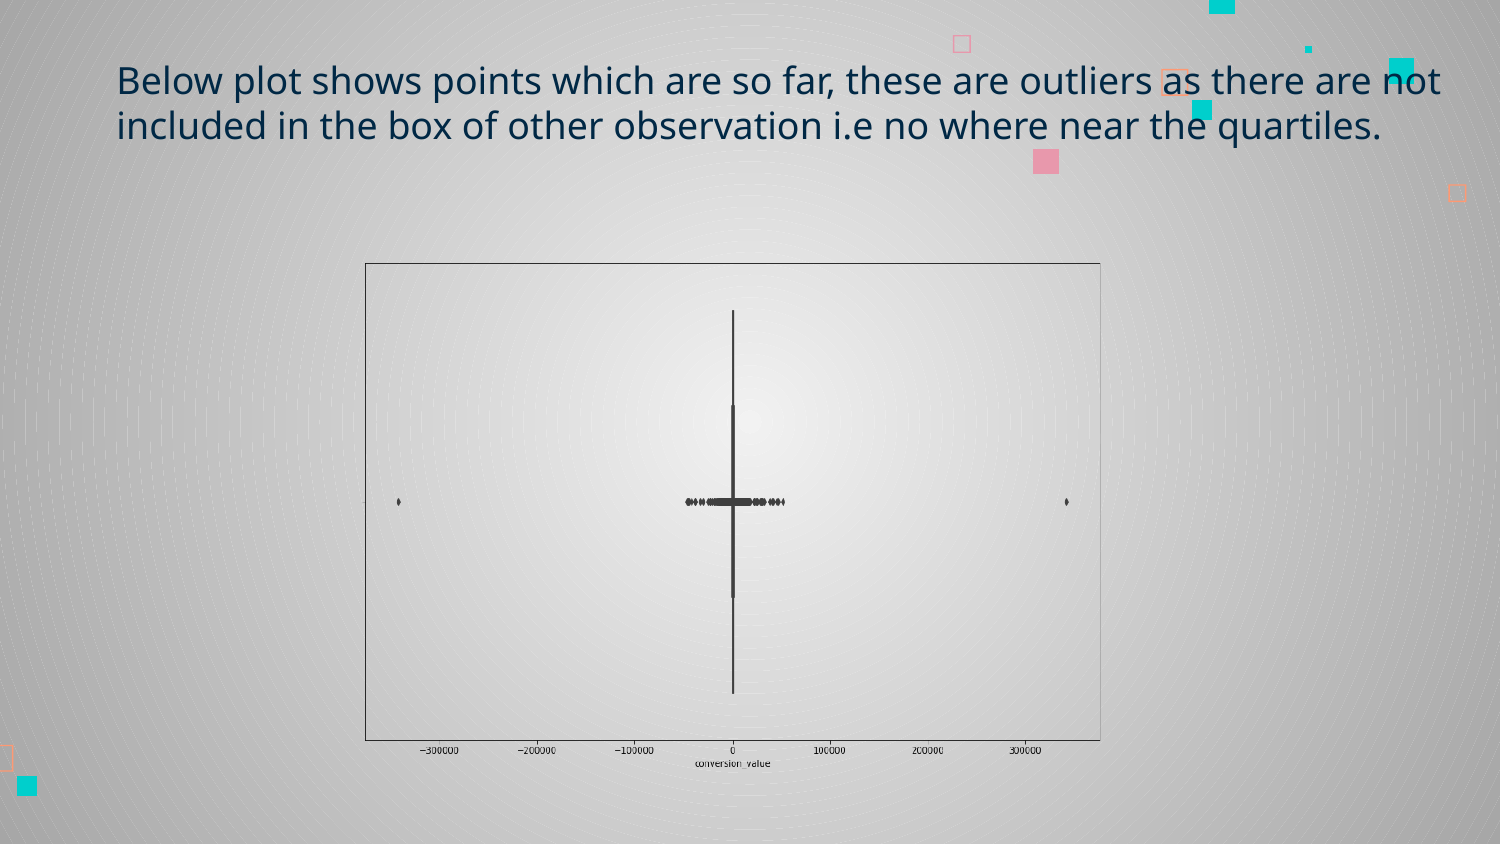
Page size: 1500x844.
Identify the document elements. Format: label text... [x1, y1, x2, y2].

picture [246, 186, 1194, 819]
title Below plot shows points which are so far, these are outliers as there are not included in the box of other observation i.e no where near the quartiles. [101, 67, 1480, 163]
